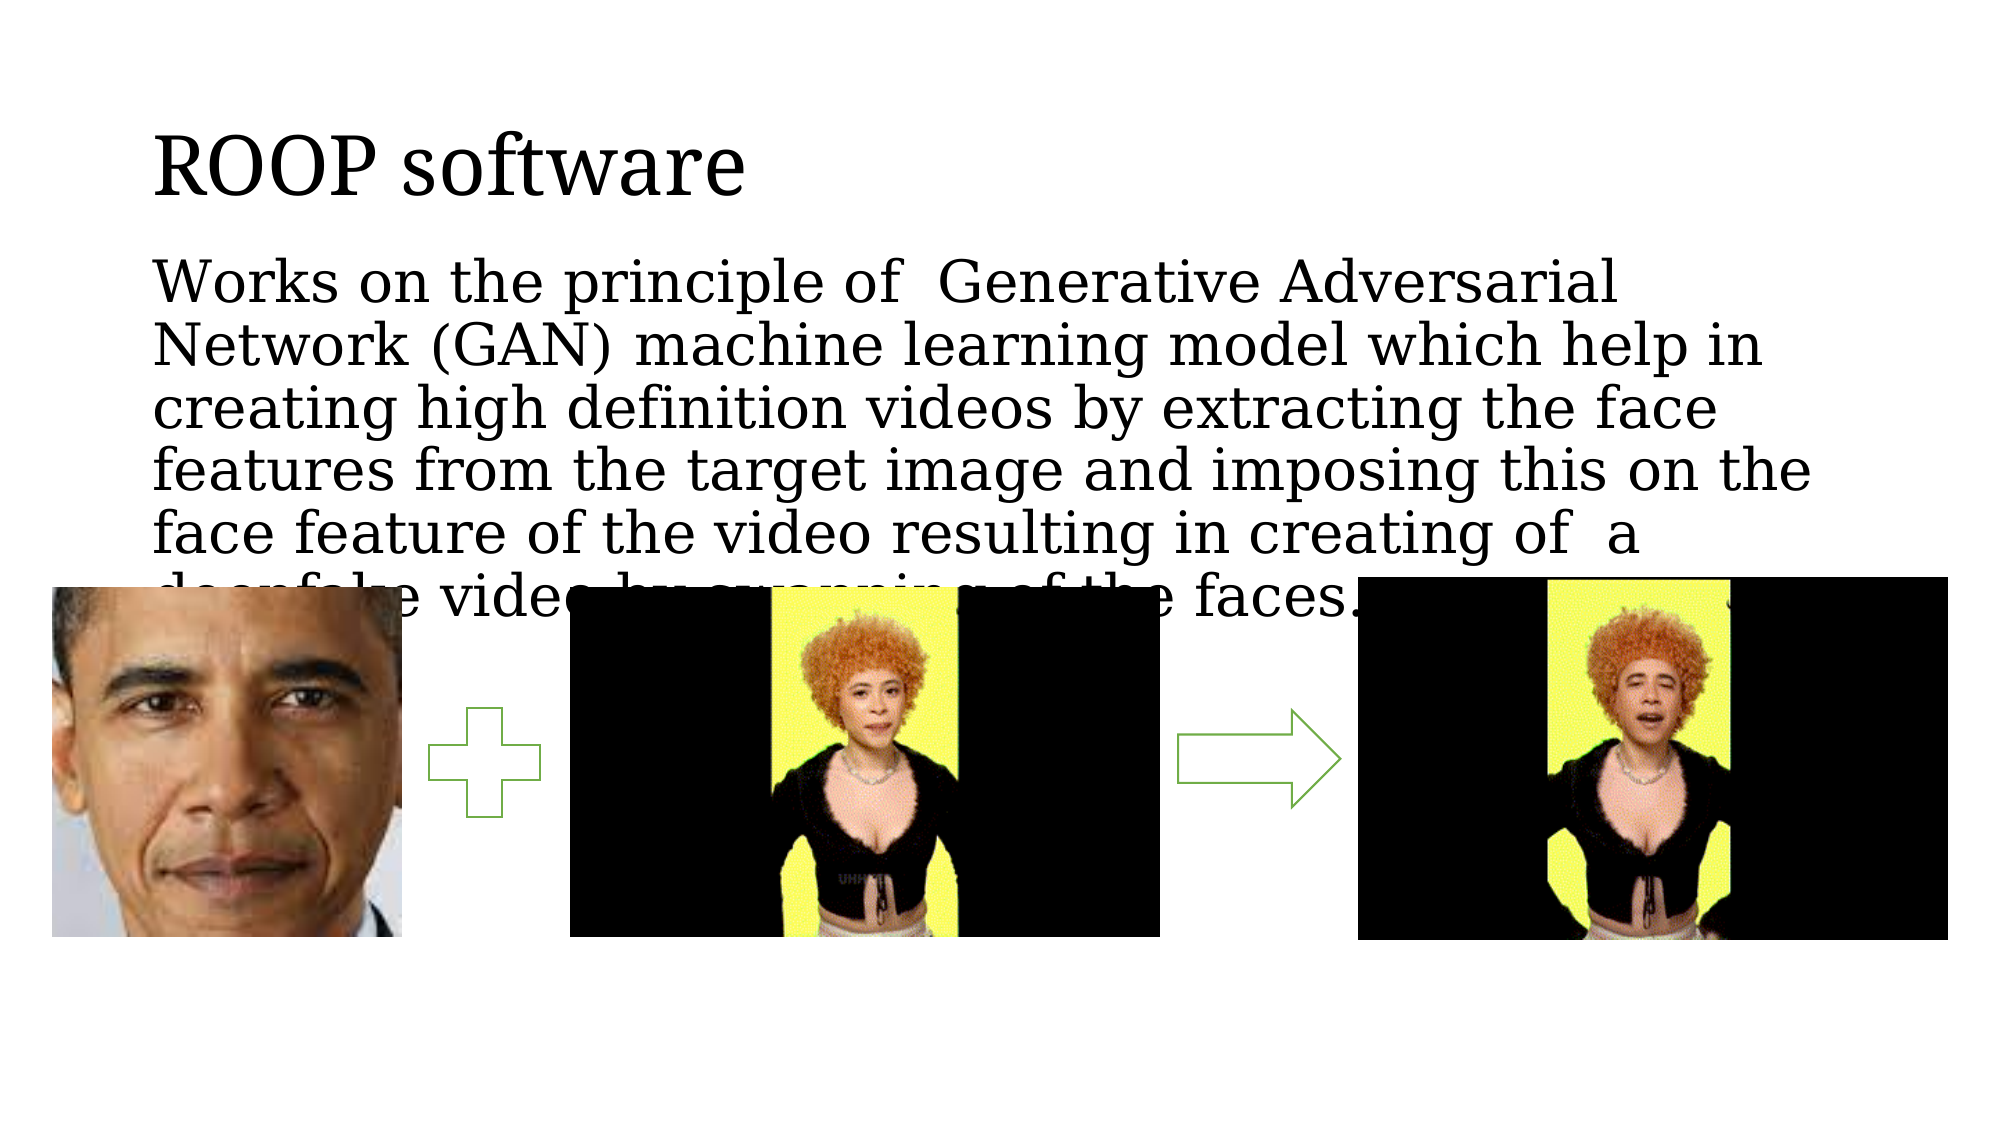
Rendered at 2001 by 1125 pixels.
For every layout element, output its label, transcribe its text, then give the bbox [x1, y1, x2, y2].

picture [1358, 577, 1948, 941]
text_box [428, 707, 541, 818]
title ROOP software [137, 59, 1863, 244]
picture [569, 587, 1160, 938]
picture [52, 587, 402, 938]
text_box [1177, 707, 1342, 810]
list Works on the principle of Generative Adversarial Network (GAN) machine learning model which help in creating high definition videos by extracting the face features from the target image and imposing this on the face feature of the video resulting in creating of a deepfake video by swapping of the faces. [137, 244, 1863, 959]
